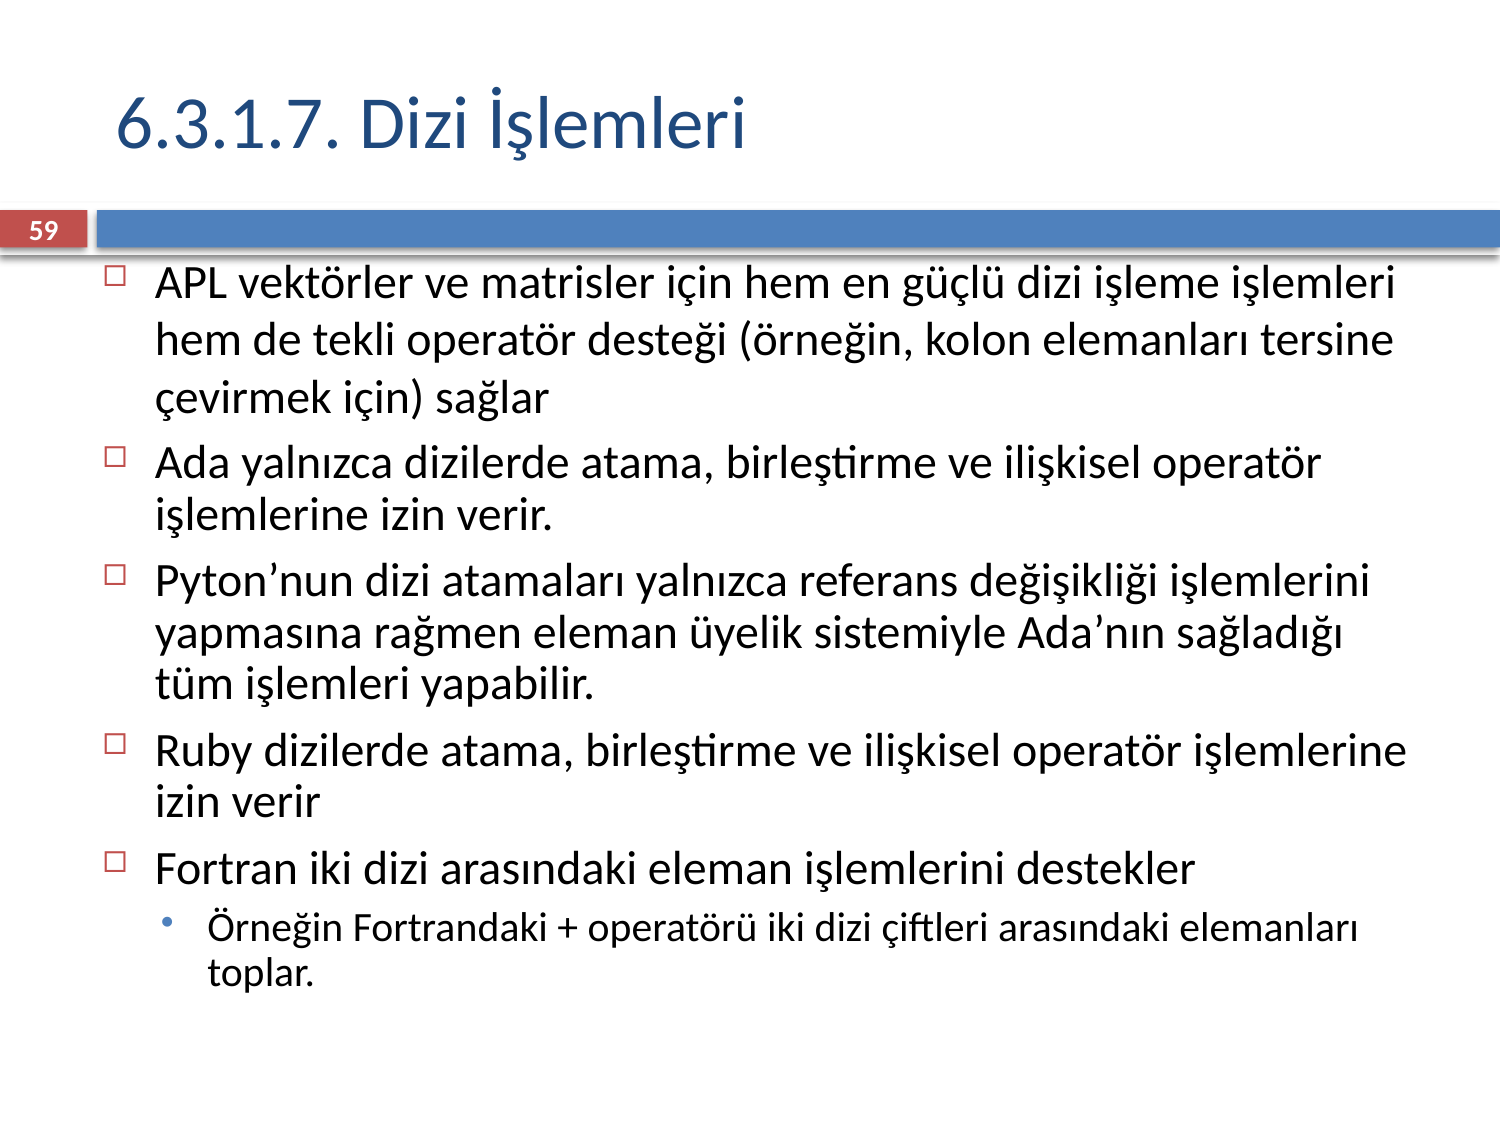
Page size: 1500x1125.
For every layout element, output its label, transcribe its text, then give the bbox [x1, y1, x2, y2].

slide_number 59 [0, 208, 88, 249]
title 6.3.1.7. Dizi İşlemleri [100, 37, 1438, 200]
list APL vektörler ve matrisler için hem en güçlü dizi işleme işlemleri hem de tekli operatör desteği (örneğin, kolon elemanları tersine çevirmek için) sağlar Ada yalnızca dizilerde atama, birleştirme ve ilişkisel operatör işlemlerine izin verir. Pyton’nun dizi atamaları yalnızca referans değişikliği işlemlerini yapmasına rağmen eleman üyelik sistemiyle Ada’nın sağladığı tüm işlemleri yapabilir. Ruby dizilerde atama, birleştirme ve ilişkisel operatör işlemlerine izin verir Fortran iki dizi arasındaki eleman işlemlerini destekler Örneğin Fortrandaki + operatörü iki dizi çiftleri arasındaki elemanları toplar. [87, 242, 1425, 1043]
